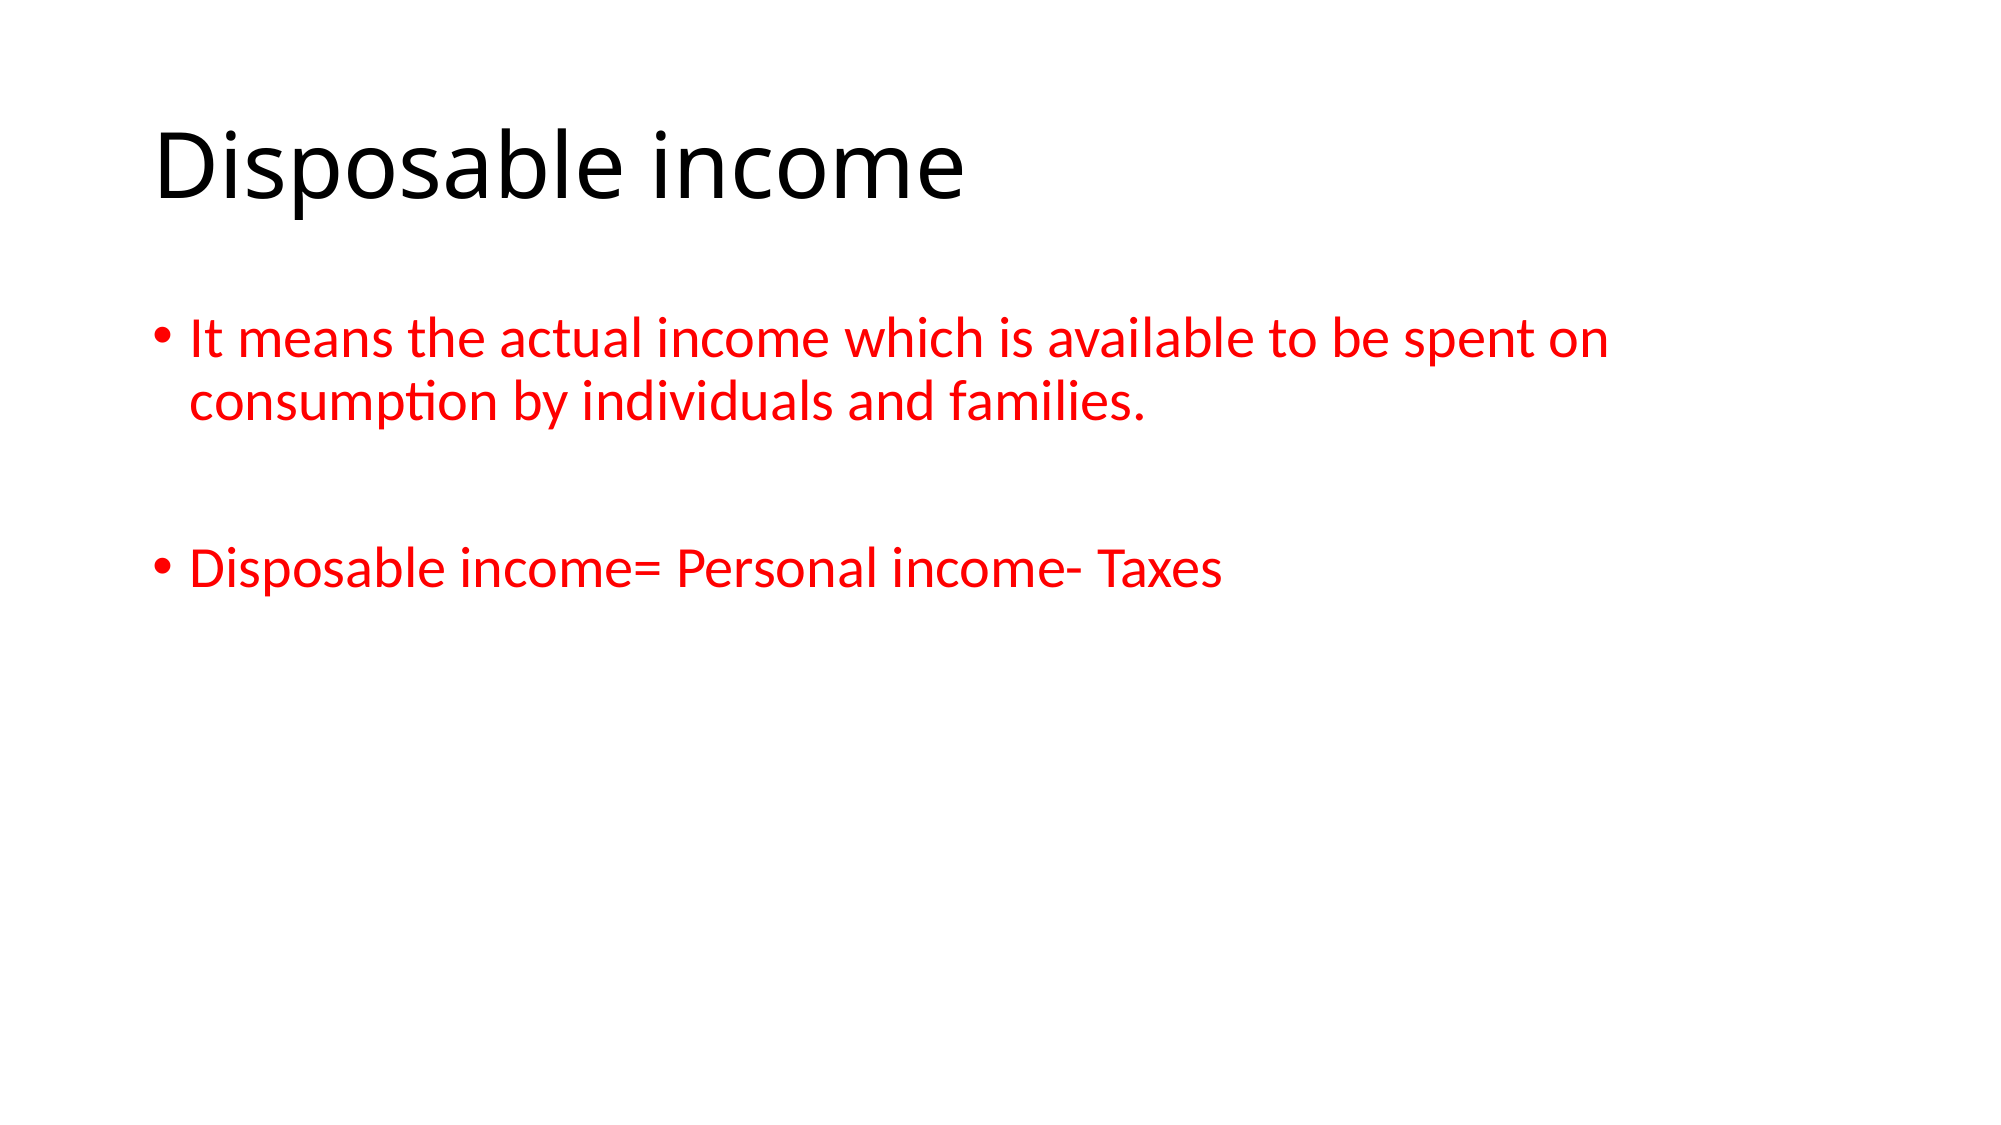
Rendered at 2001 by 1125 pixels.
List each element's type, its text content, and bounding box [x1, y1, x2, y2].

list It means the actual income which is available to be spent on consumption by individuals and families. Disposable income= Personal income- Taxes [137, 299, 1863, 1014]
title Disposable income [137, 59, 1863, 278]
